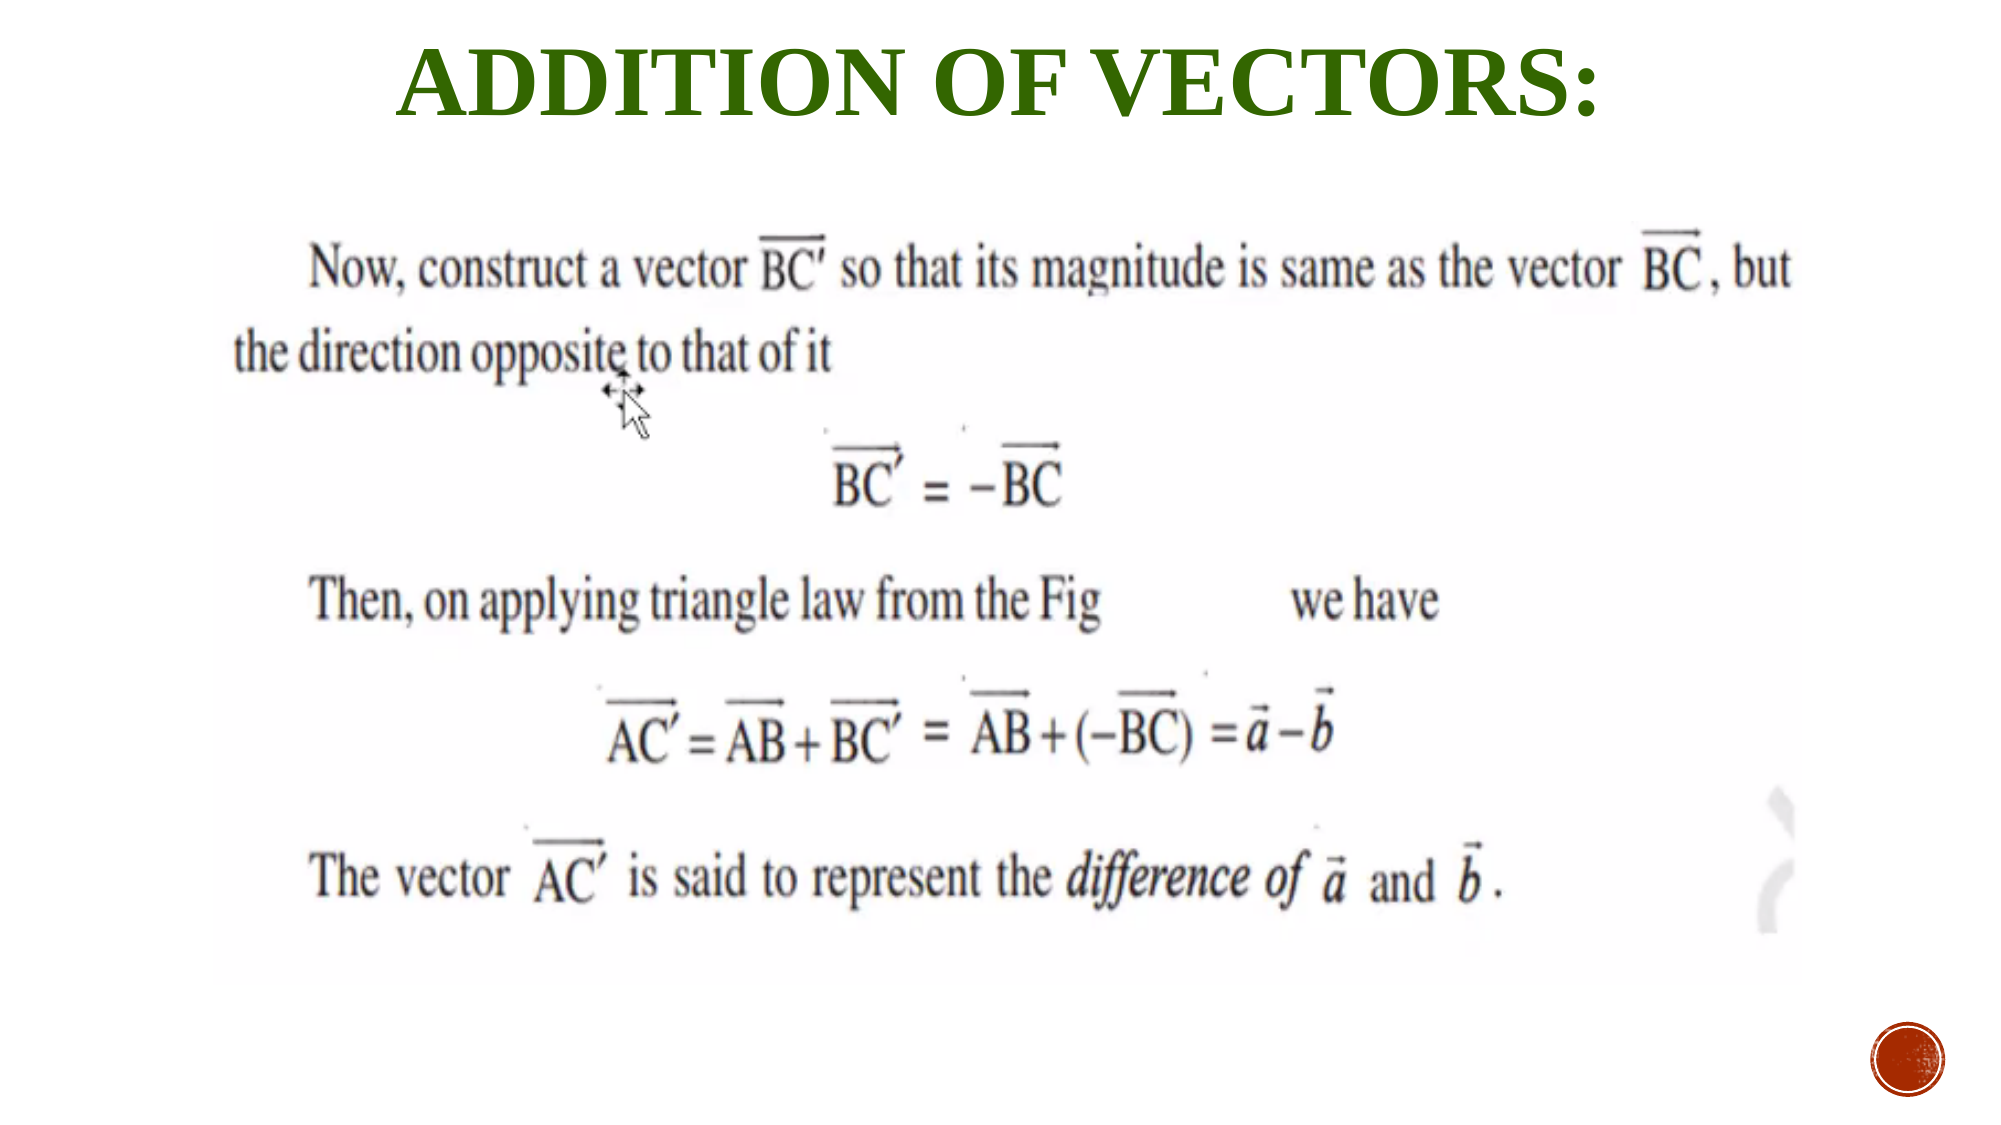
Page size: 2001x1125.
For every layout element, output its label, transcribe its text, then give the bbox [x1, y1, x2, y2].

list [214, 223, 1800, 984]
title Addition of vectors: [175, 16, 1826, 150]
